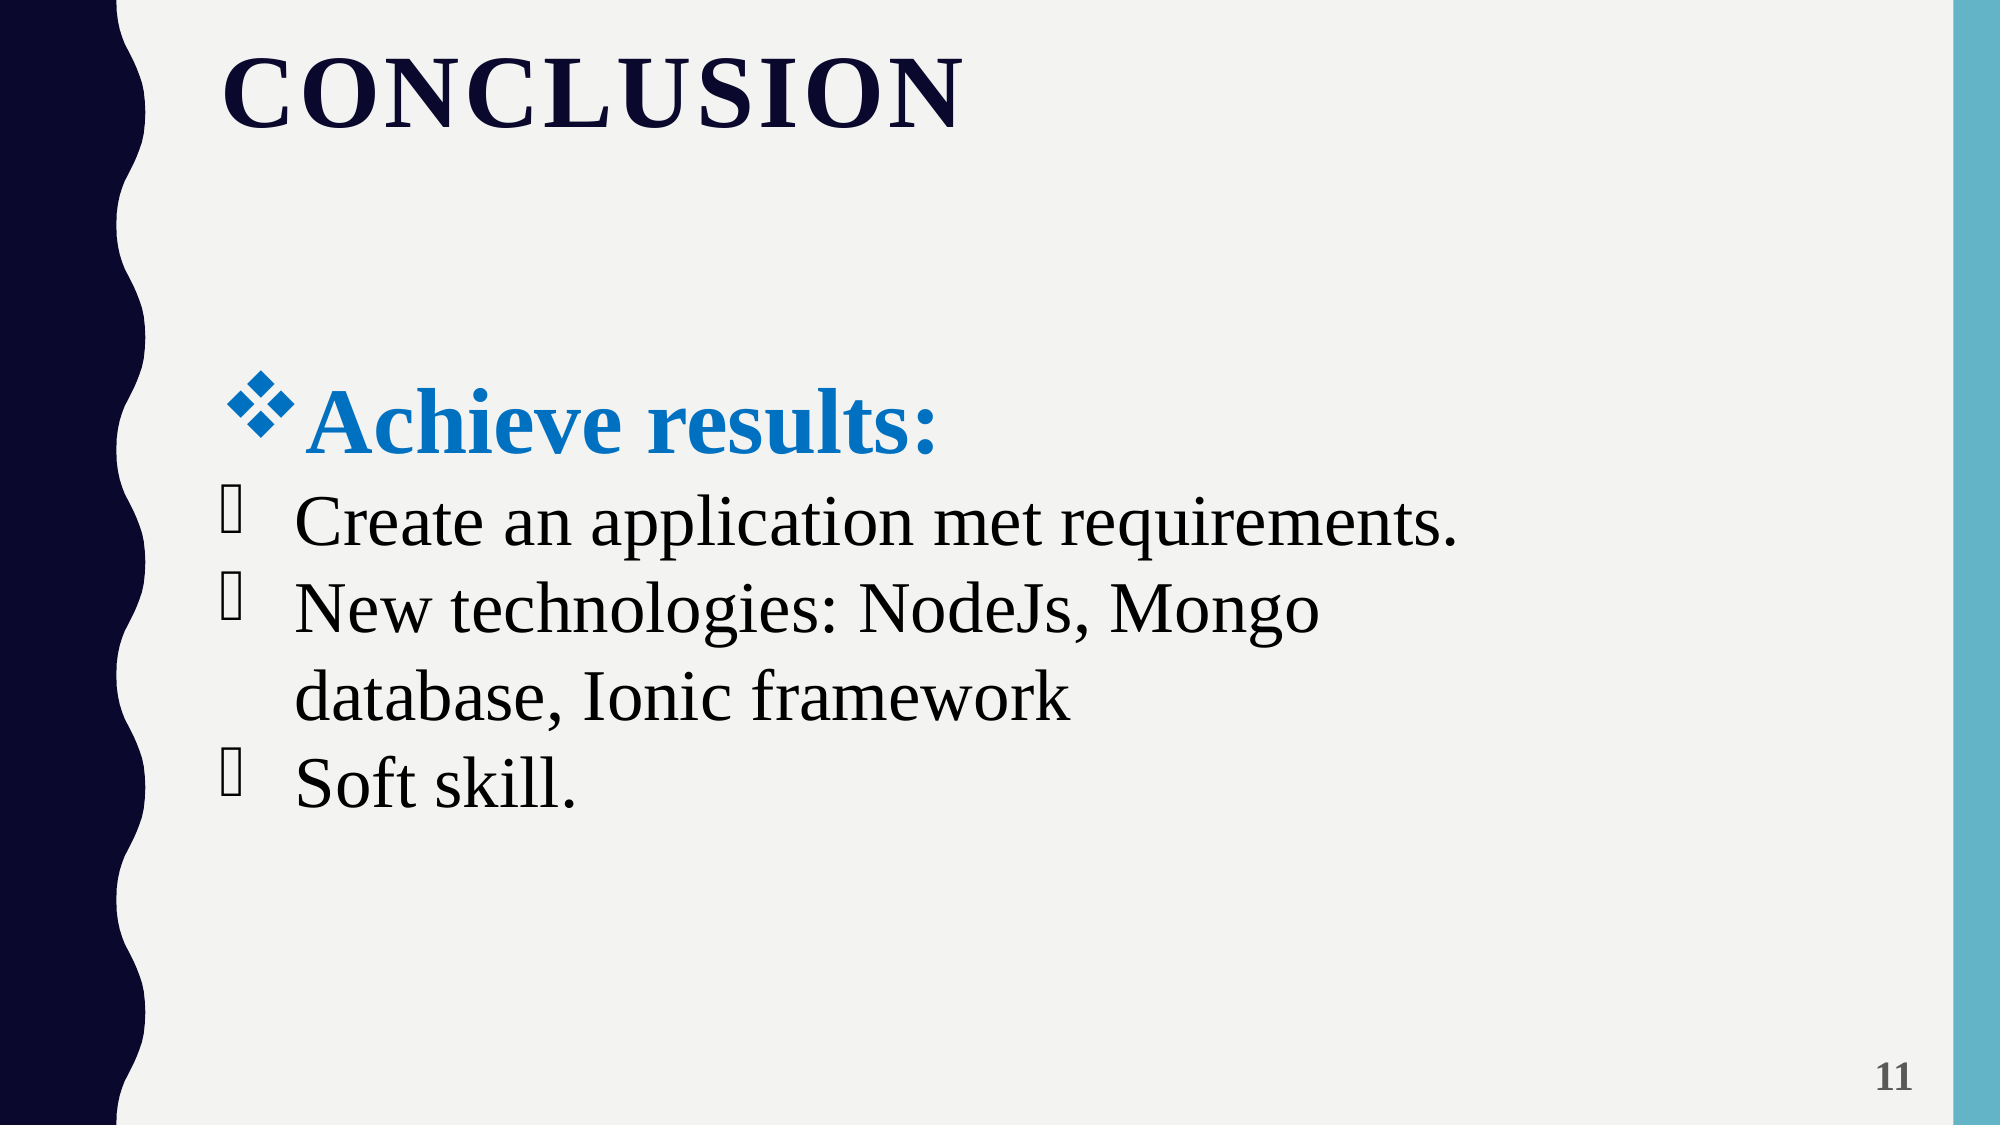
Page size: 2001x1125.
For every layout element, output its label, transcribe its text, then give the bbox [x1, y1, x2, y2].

slide_number 11 [1825, 1021, 1929, 1125]
title conclusion [205, 30, 1875, 181]
text_box Achieve results: Create an application met requirements. New technologies: NodeJs, Mongo database, Ionic framework Soft skill. [205, 239, 1578, 830]
